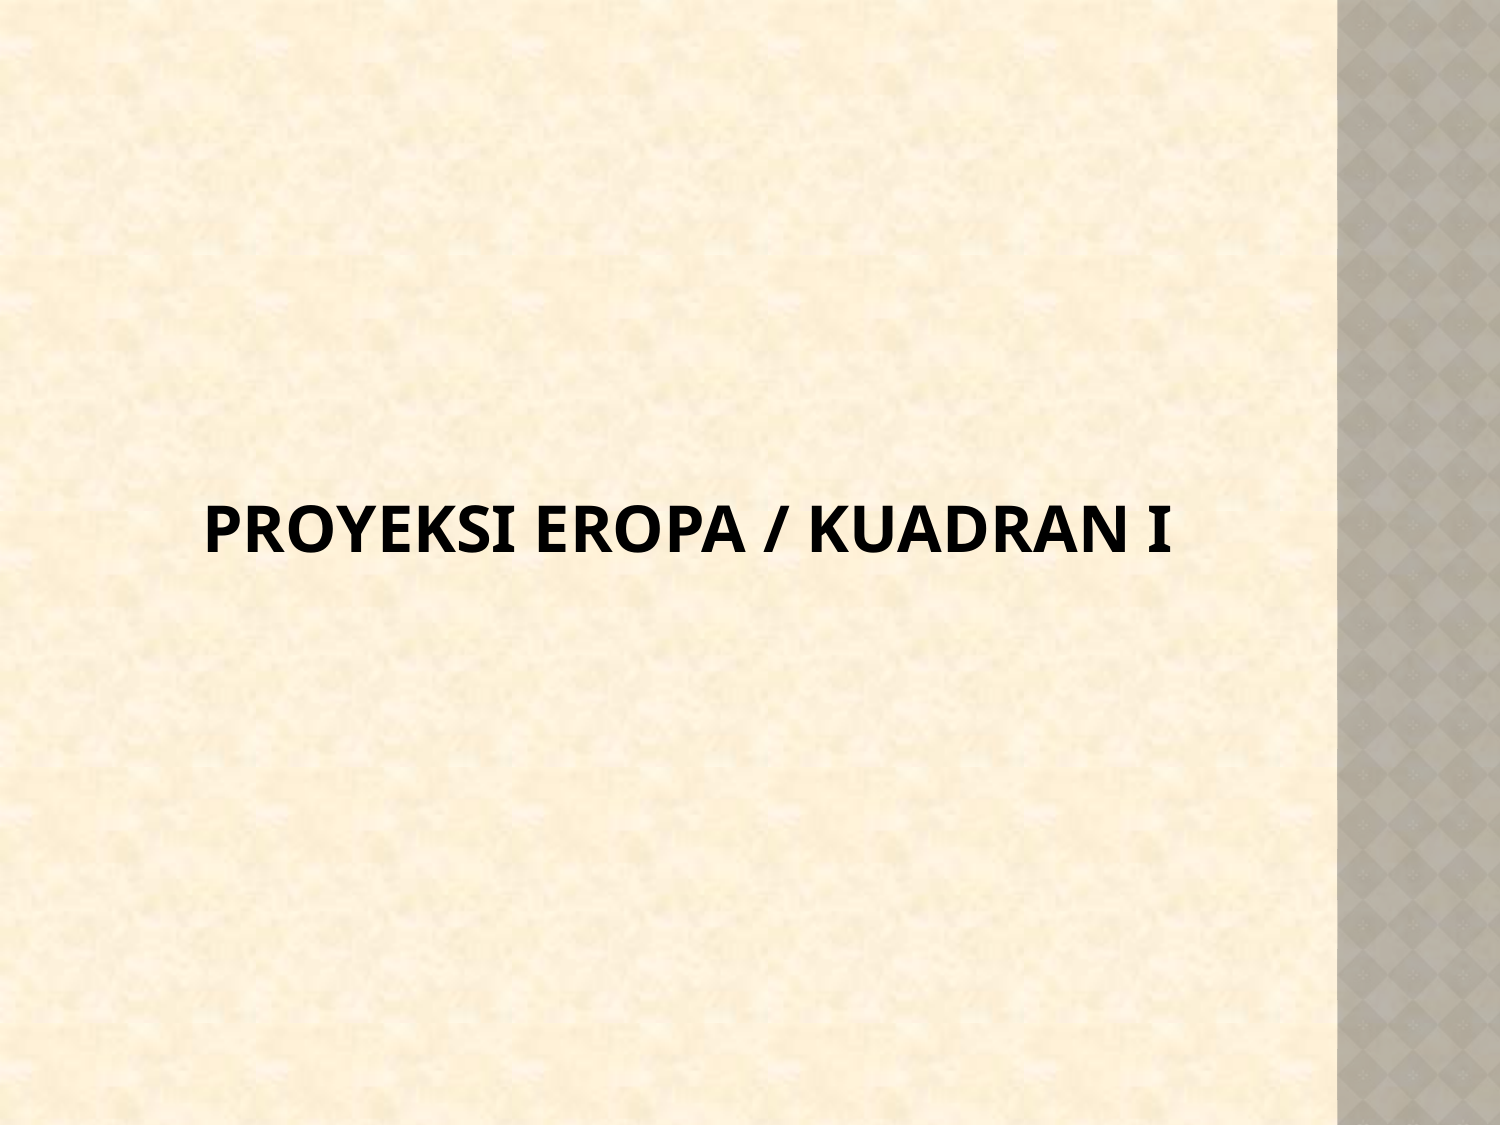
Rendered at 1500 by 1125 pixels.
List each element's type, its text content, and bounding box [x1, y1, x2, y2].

title PROYEKSI EROPA / kuadran I [174, 487, 1202, 711]
picture [0, 0, 1500, 1125]
